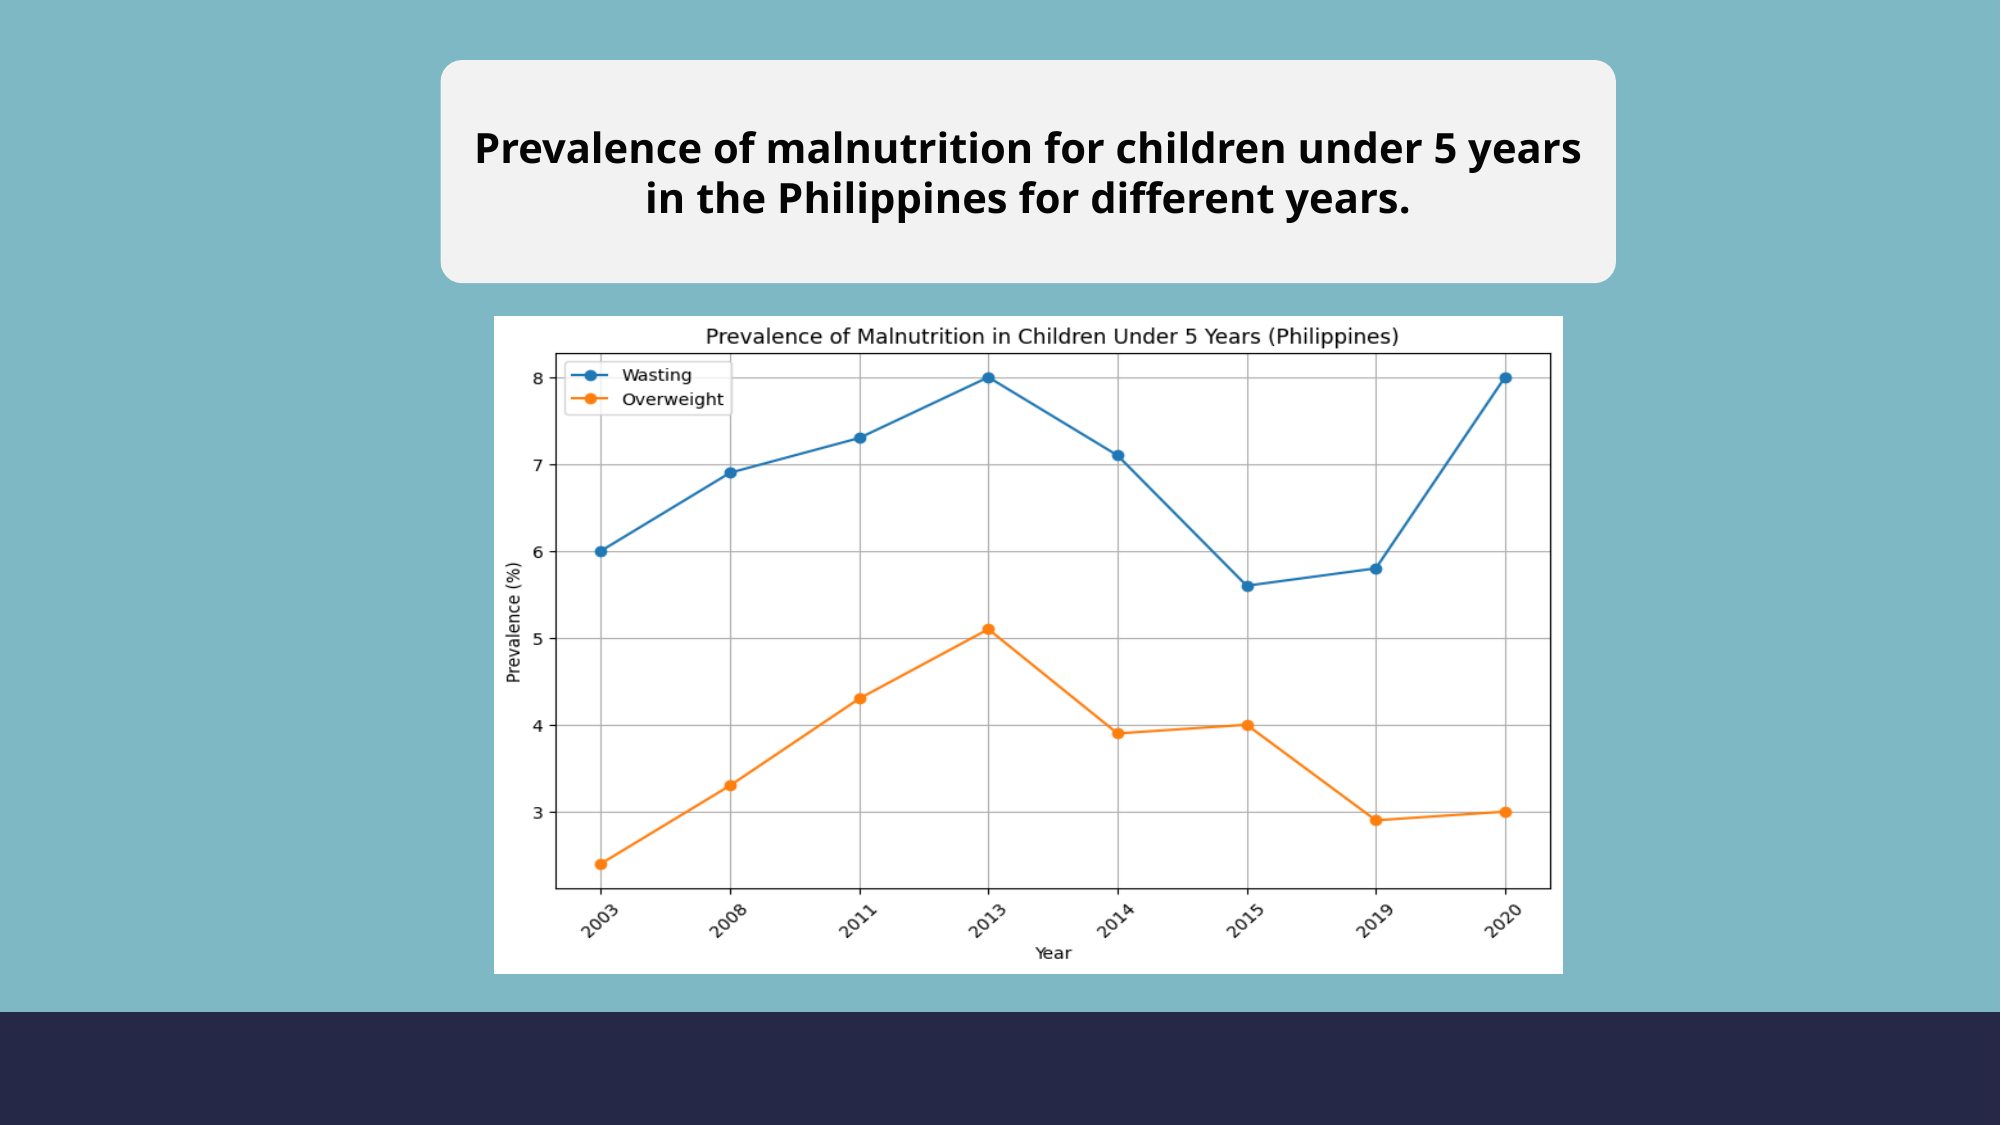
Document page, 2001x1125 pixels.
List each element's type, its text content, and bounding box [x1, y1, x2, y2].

text_box [0, 0, 2000, 1013]
text_box Prevalence of malnutrition for children under 5 years in the Philippines for different years. [439, 58, 1618, 285]
picture [493, 316, 1563, 974]
text_box [0, 1013, 2000, 1125]
